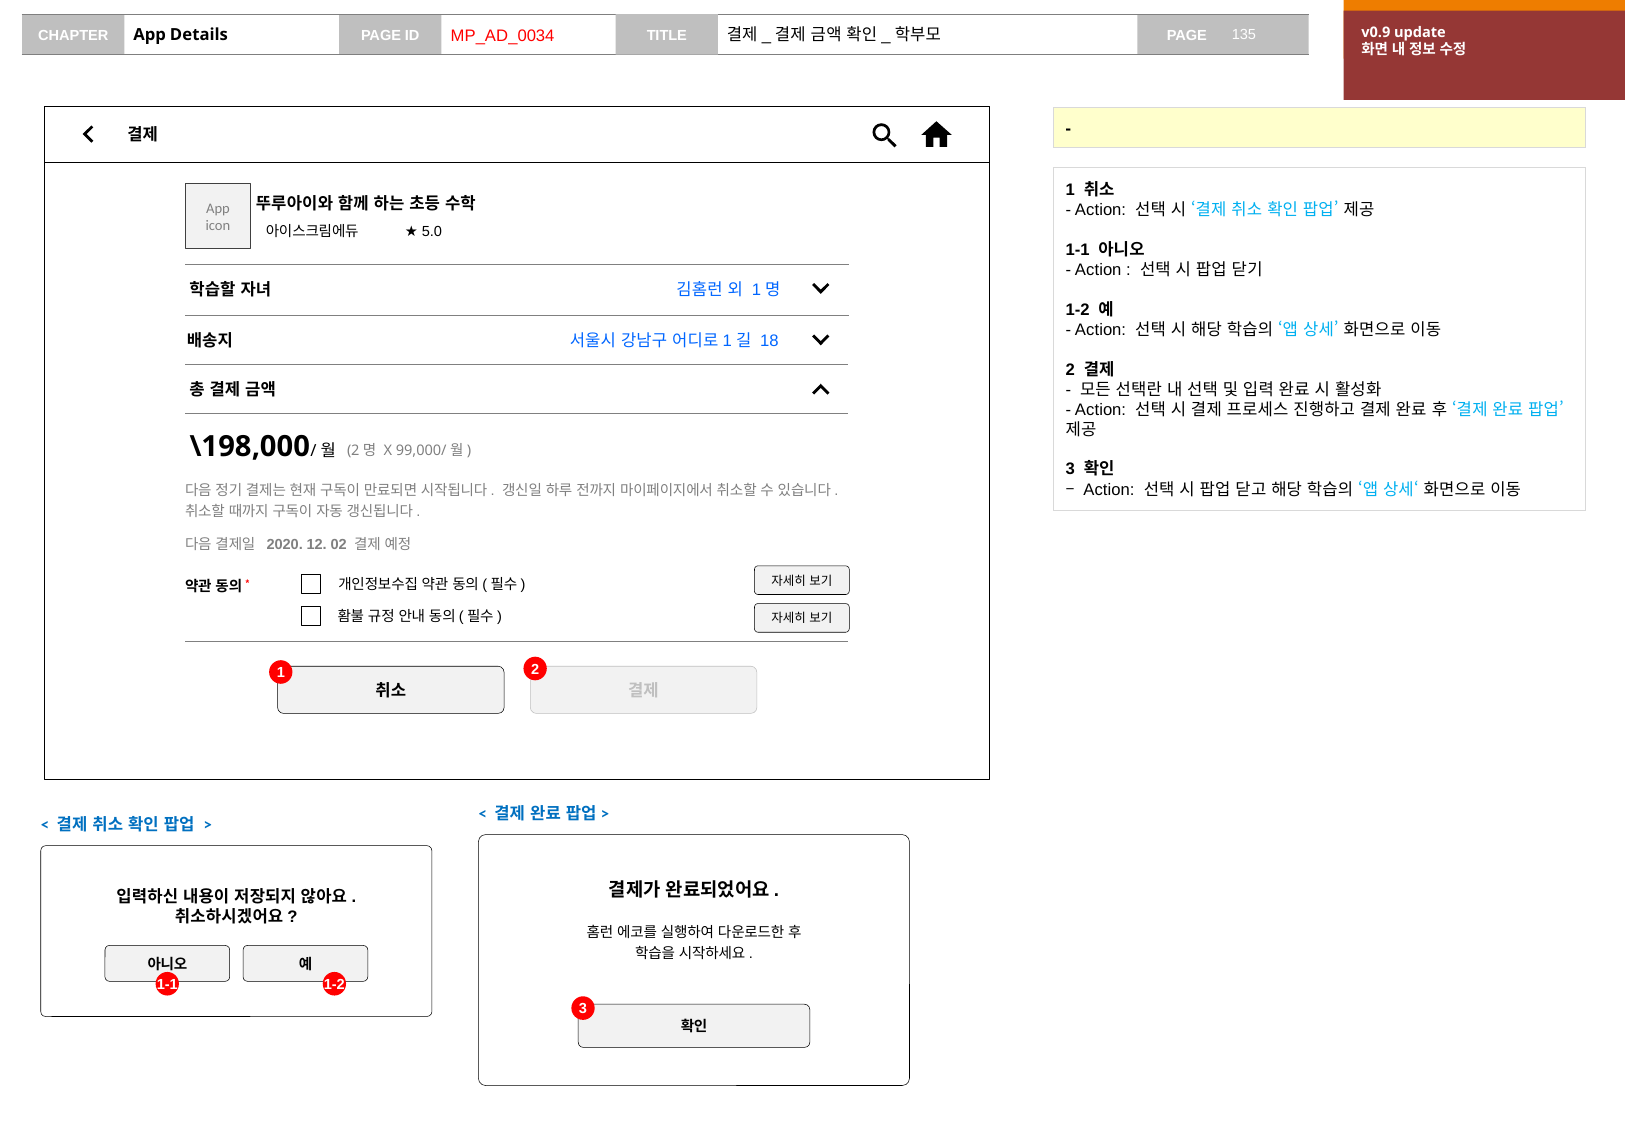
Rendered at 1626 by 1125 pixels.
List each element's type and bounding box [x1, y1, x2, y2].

text_box [1343, 0, 1625, 100]
list [441, 16, 616, 53]
text_box [1053, 167, 1586, 511]
text_box [43, 104, 992, 781]
title [124, 16, 340, 53]
list [717, 16, 1138, 53]
text_box [478, 805, 910, 1086]
text_box [1053, 107, 1586, 148]
text_box [40, 810, 433, 1017]
